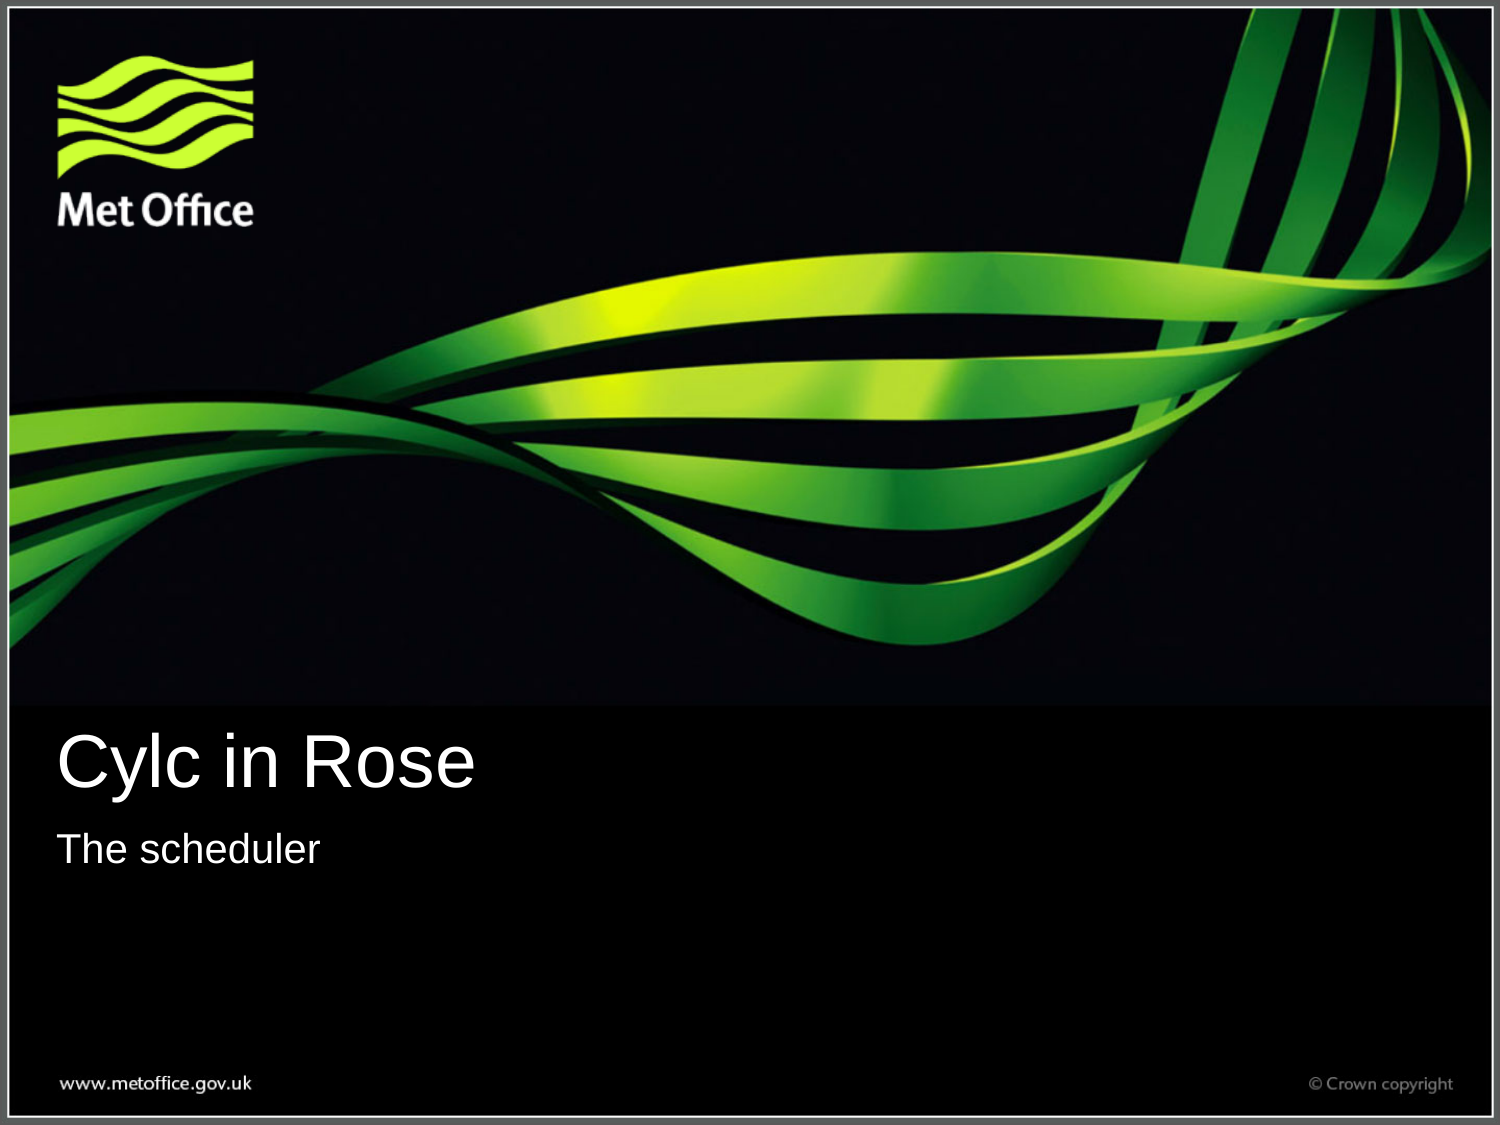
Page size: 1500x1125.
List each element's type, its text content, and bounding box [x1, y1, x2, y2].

subtitle The scheduler [41, 814, 1188, 898]
title Cylc in Rose [41, 656, 1188, 811]
picture [2, 2, 1498, 1123]
